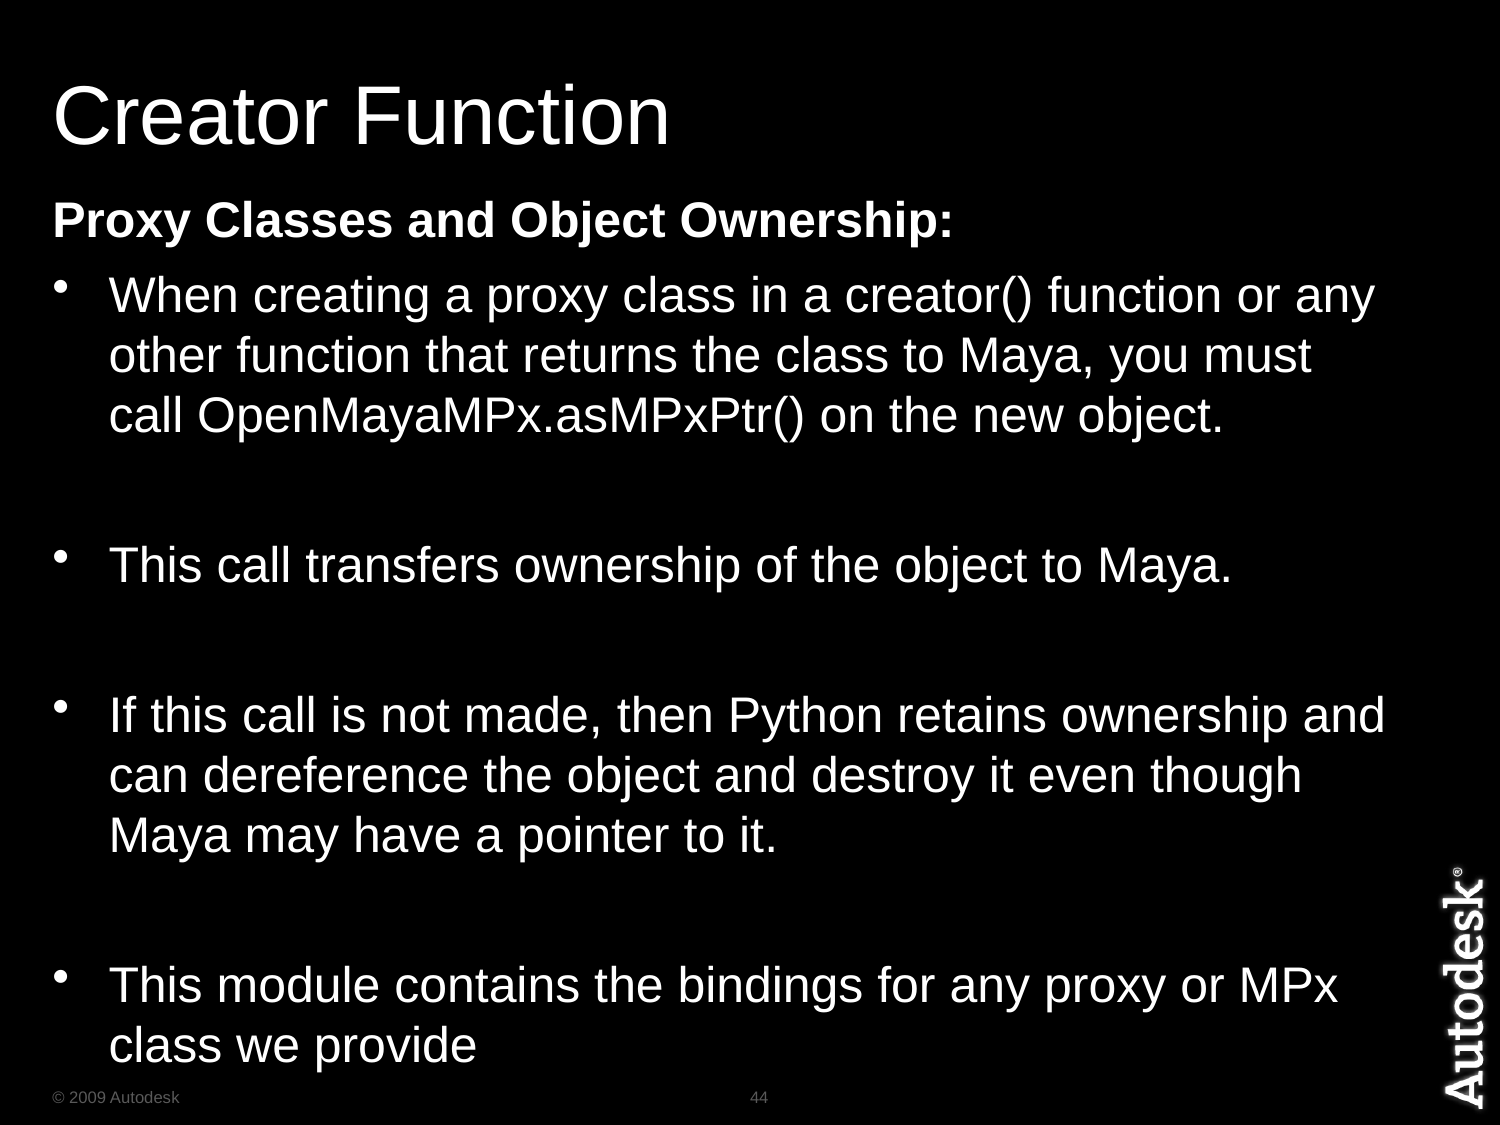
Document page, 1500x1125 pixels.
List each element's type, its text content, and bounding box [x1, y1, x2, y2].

title Creator Function [52, 22, 1401, 187]
list Proxy Classes and Object Ownership: When creating a proxy class in a creator() function or any other function that returns the class to Maya, you must call OpenMayaMPx.asMPxPtr() on the new object. This call transfers ownership of the object to Maya. If this call is not made, then Python retains ownership and can dereference the object and destroy it even though Maya may have a pointer to it. This module contains the bindings for any proxy or MPx class we provide [52, 187, 1401, 1028]
picture [1402, 0, 1500, 1125]
